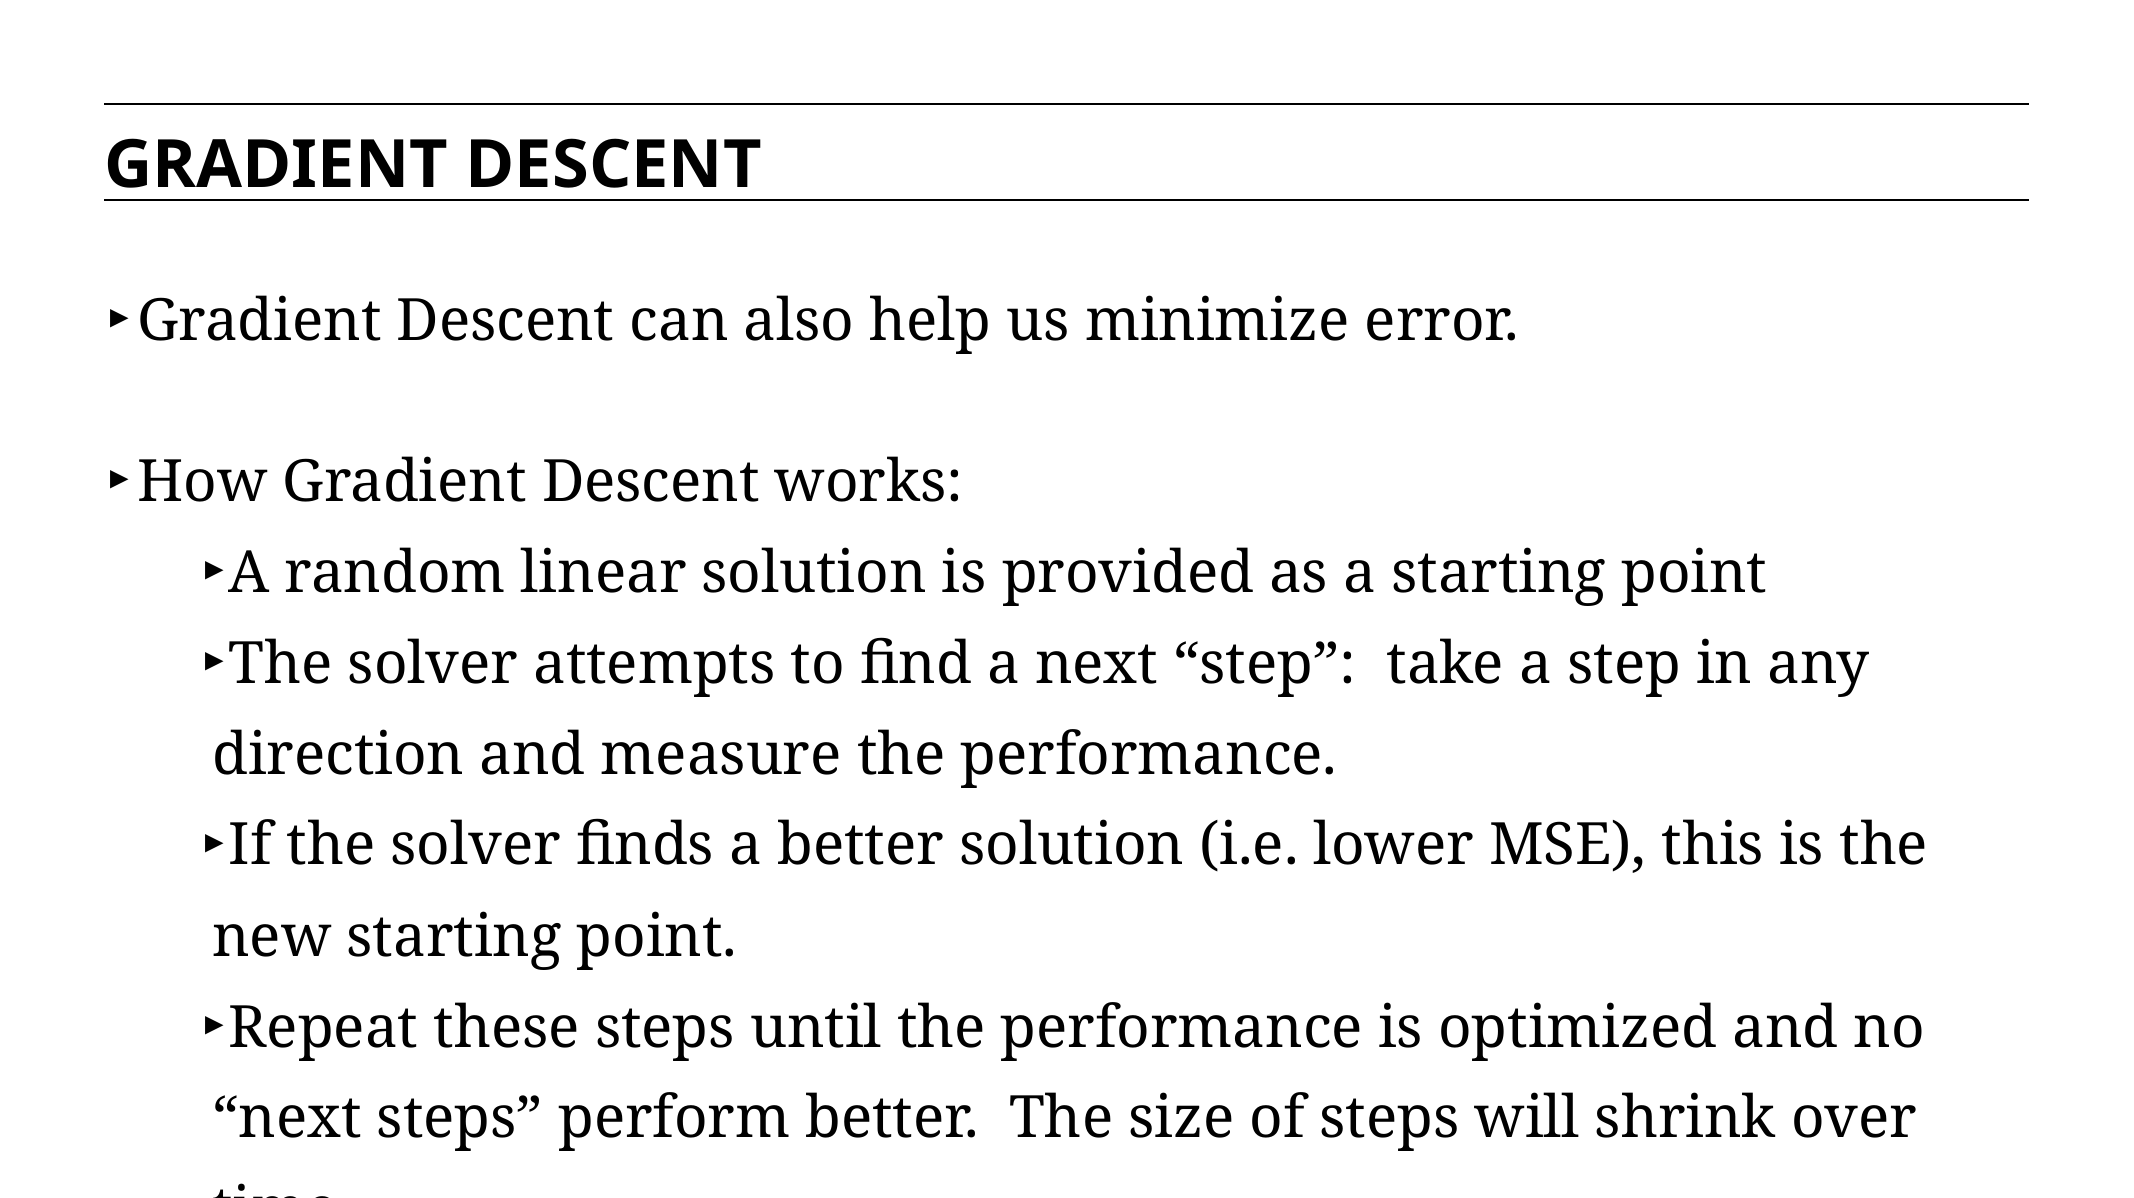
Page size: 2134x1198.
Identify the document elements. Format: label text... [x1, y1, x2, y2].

text_box GRADIENT DESCENT [104, 120, 1371, 192]
list Gradient Descent can also help us minimize error. How Gradient Descent works: A random linear solution is provided as a starting point The solver attempts to find a next “step”: take a step in any direction and measure the performance. If the solver finds a better solution (i.e. lower MSE), this is the new starting point. Repeat these steps until the performance is optimized and no “next steps” perform better. The size of steps will shrink over time. [104, 212, 2030, 837]
